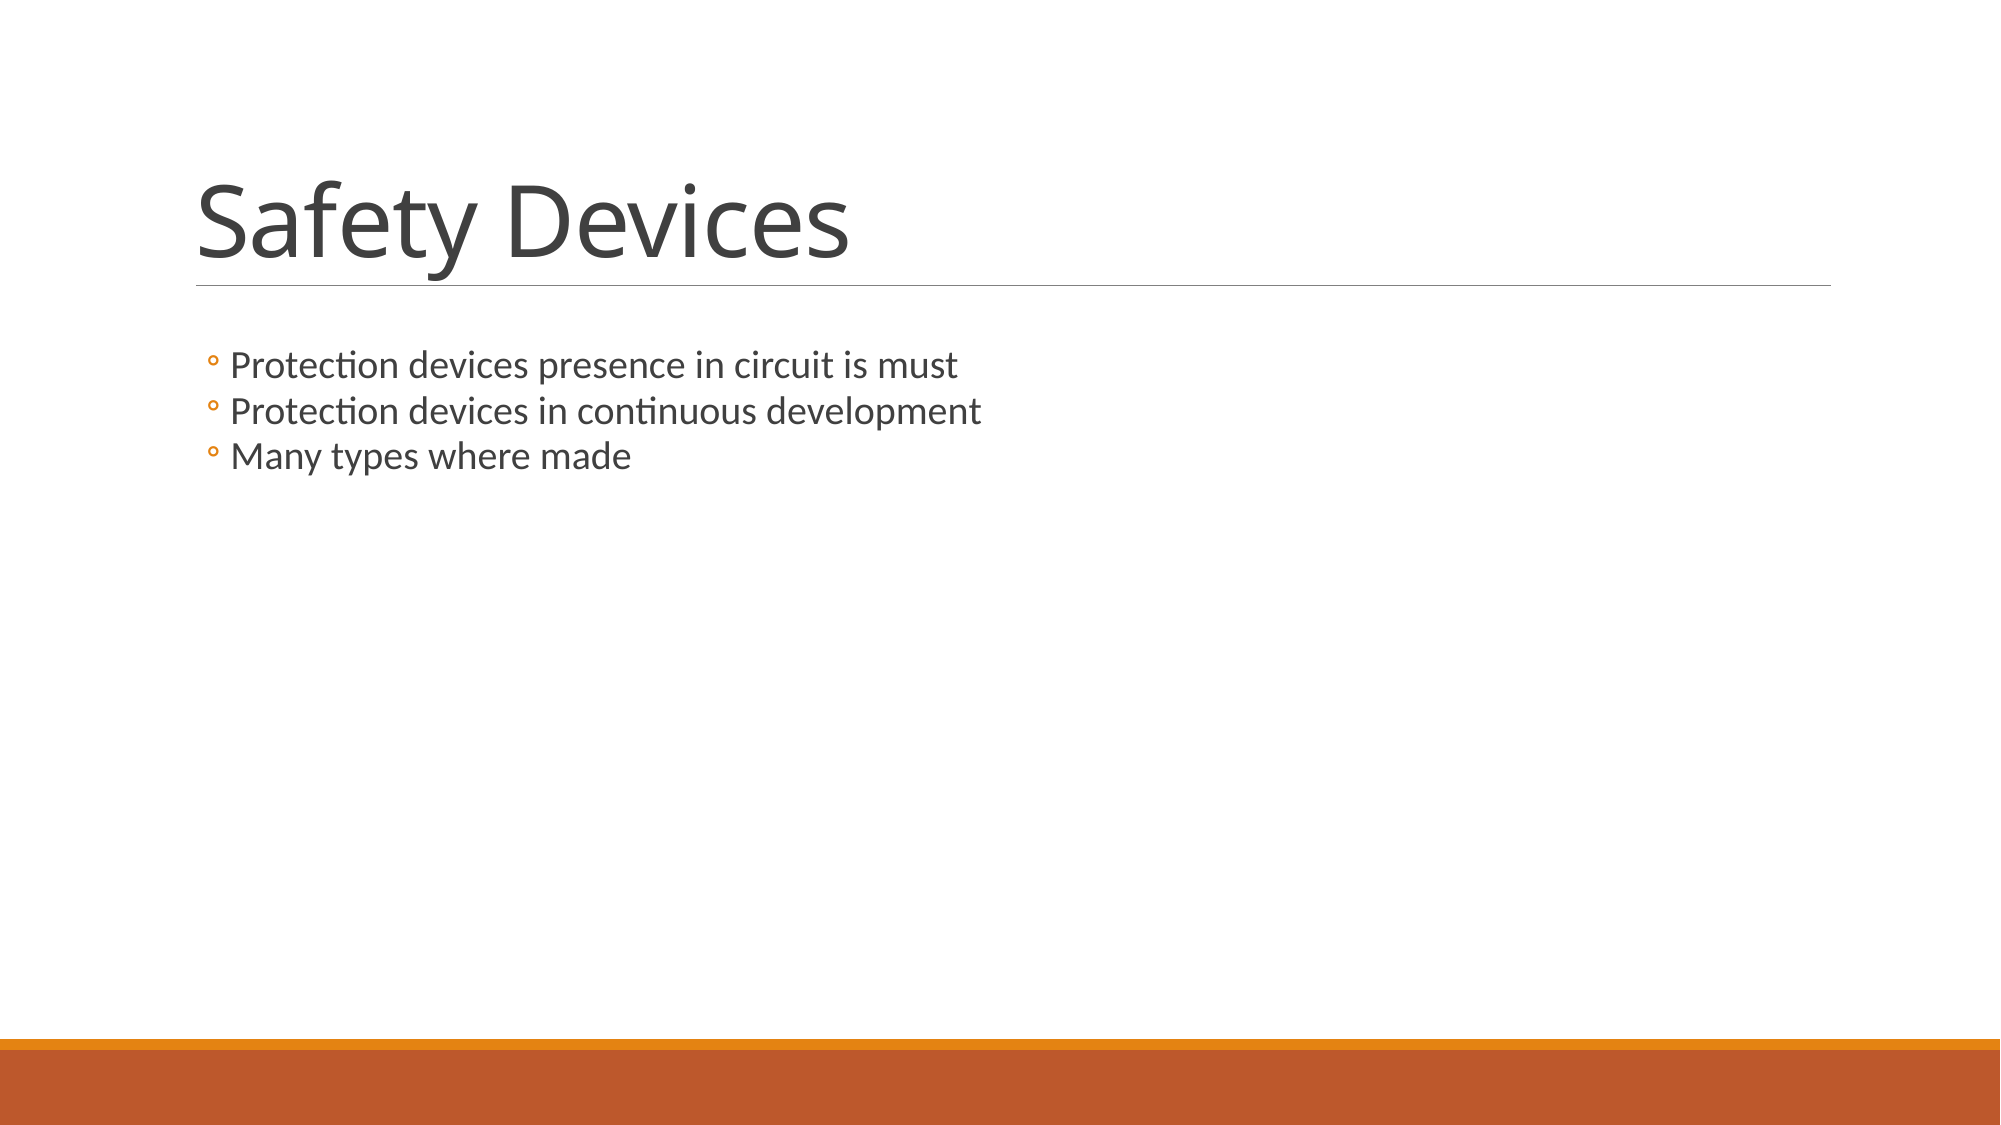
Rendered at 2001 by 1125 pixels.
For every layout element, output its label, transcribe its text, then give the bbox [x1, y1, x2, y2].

list Protection devices presence in circuit is must Protection devices in continuous development Many types where made [180, 336, 1984, 493]
title Safety Devices [180, 47, 1830, 285]
